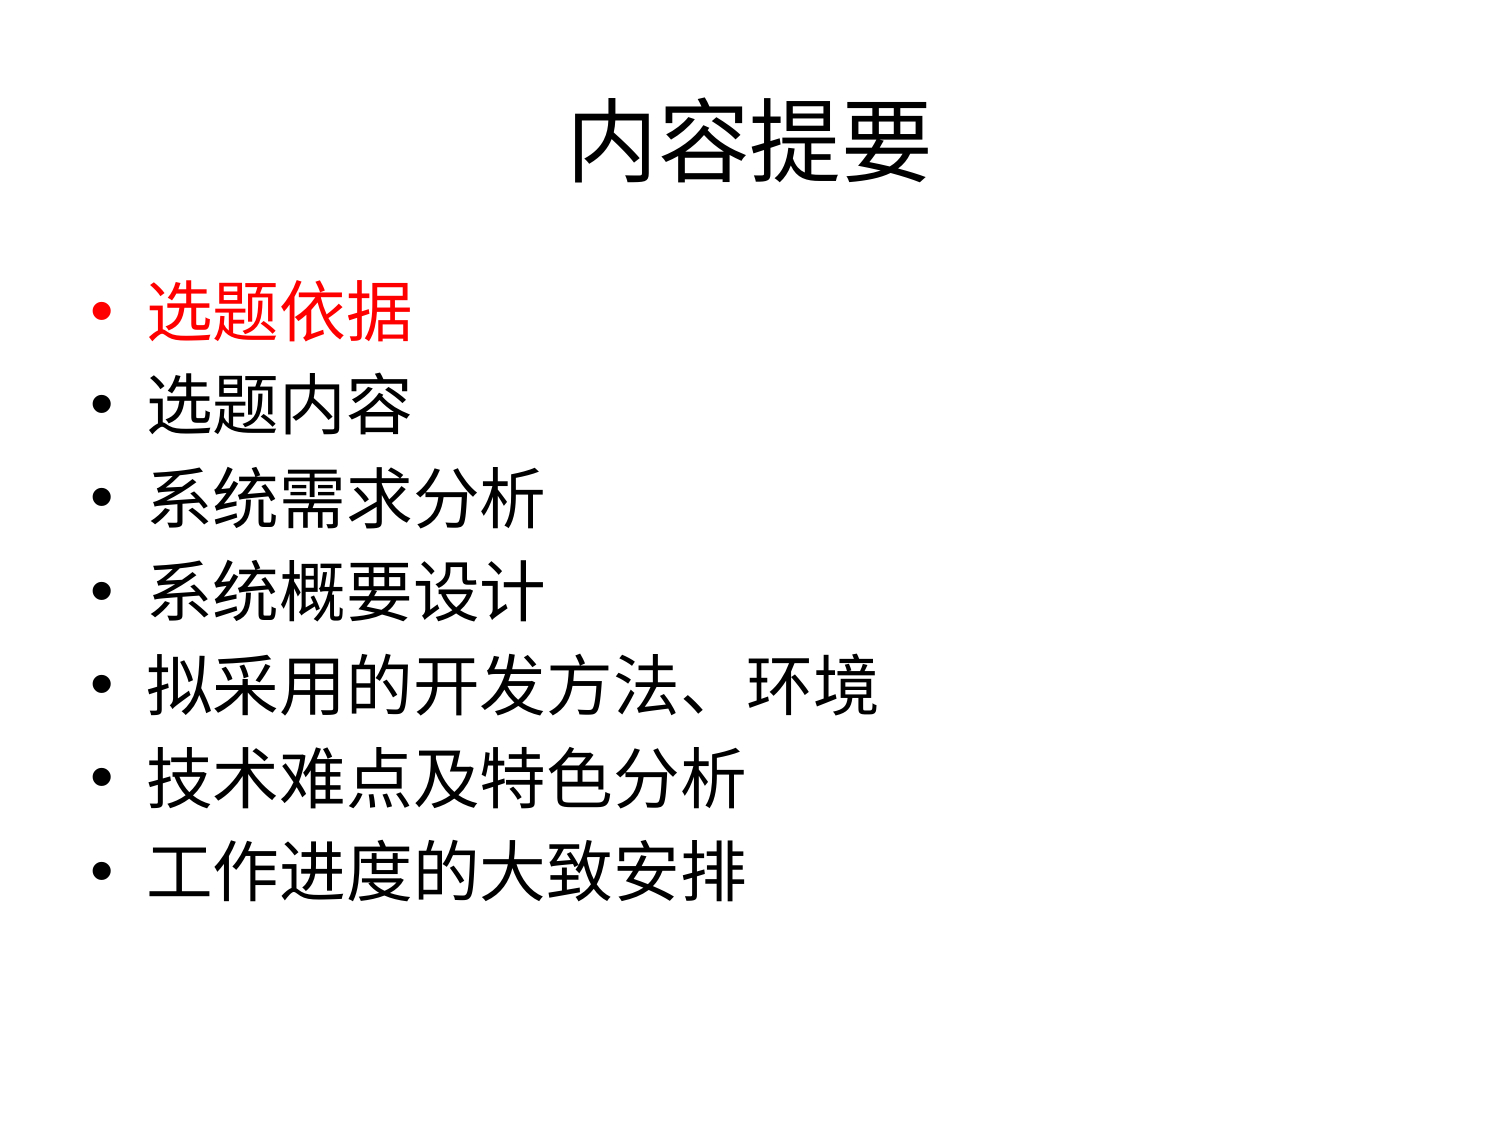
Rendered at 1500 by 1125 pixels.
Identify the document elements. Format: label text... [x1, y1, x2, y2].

list 选题依据 选题内容 系统需求分析 系统概要设计 拟采用的开发方法、环境 技术难点及特色分析 工作进度的大致安排 [75, 262, 1425, 1005]
title 内容提要 [75, 45, 1425, 233]
